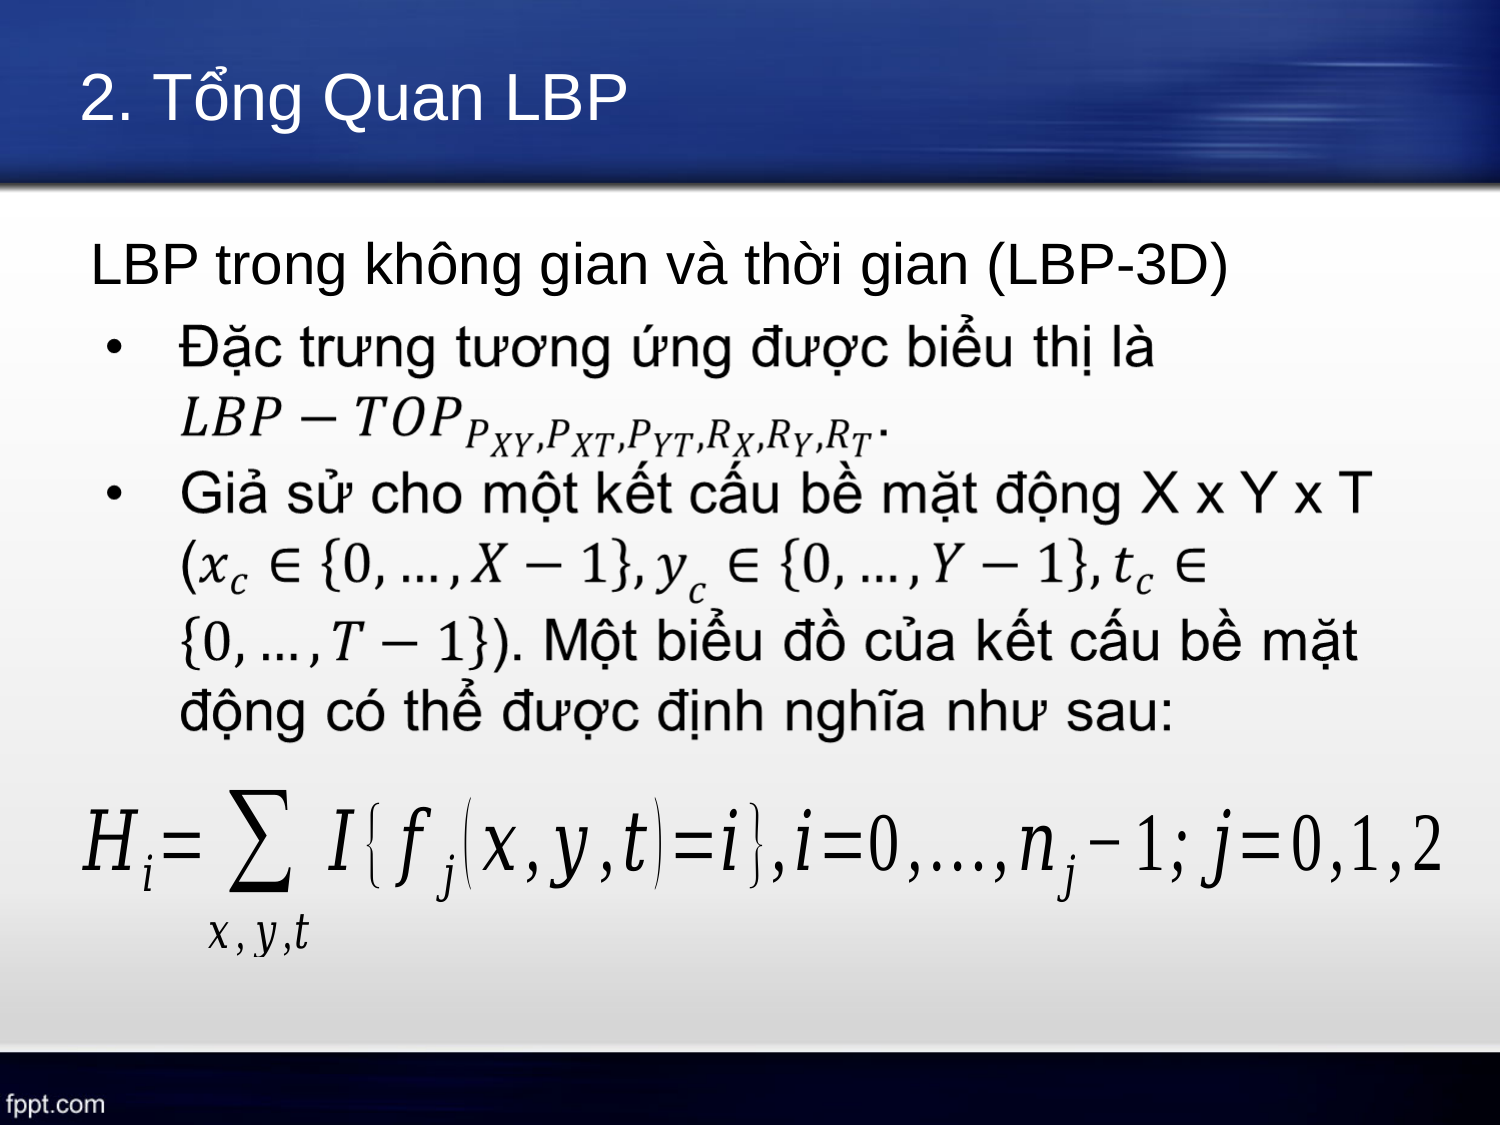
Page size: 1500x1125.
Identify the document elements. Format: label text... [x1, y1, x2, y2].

picture [0, 0, 1500, 184]
text_box [89, 302, 1440, 1012]
title 2. Tổng Quan LBP [64, 19, 1415, 169]
picture [0, 338, 1500, 1125]
list LBP trong không gian và thời gian (LBP-3D) [0, 184, 1500, 338]
